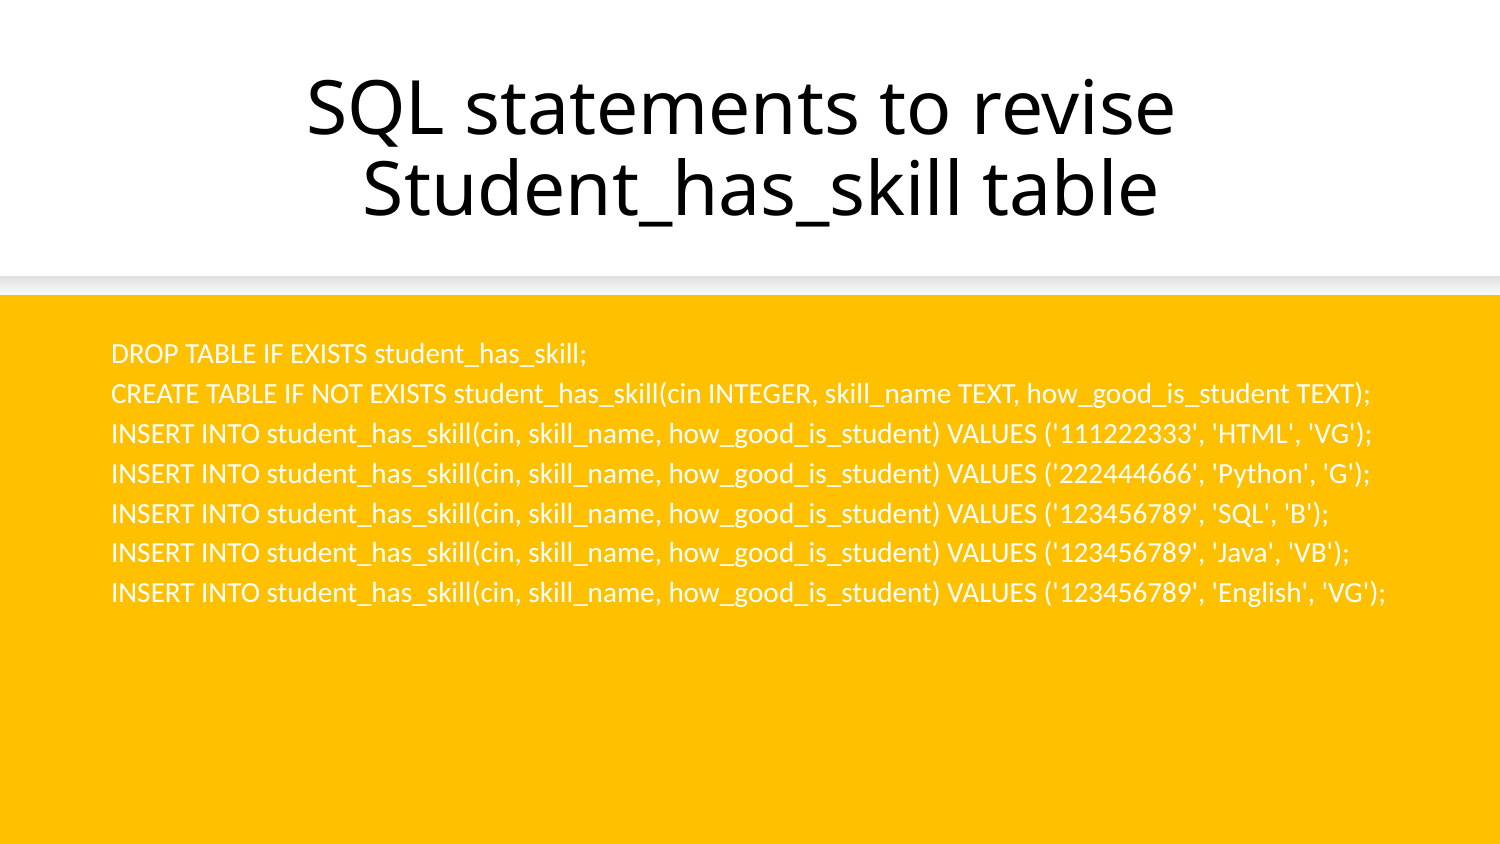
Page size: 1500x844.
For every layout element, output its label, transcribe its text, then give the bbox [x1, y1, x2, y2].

title SQL statements to revise Student_has_skill table [77, 121, 1427, 248]
list DROP TABLE IF EXISTS student_has_skill; CREATE TABLE IF NOT EXISTS student_has_skill(cin INTEGER, skill_name TEXT, how_good_is_student TEXT); INSERT INTO student_has_skill(cin, skill_name, how_good_is_student) VALUES ('111222333', 'HTML', 'VG'); INSERT INTO student_has_skill(cin, skill_name, how_good_is_student) VALUES ('222444666', 'Python', 'G'); INSERT INTO student_has_skill(cin, skill_name, how_good_is_student) VALUES ('123456789', 'SQL', 'B'); INSERT INTO student_has_skill(cin, skill_name, how_good_is_student) VALUES ('123456789', 'Java', 'VB'); INSERT INTO student_has_skill(cin, skill_name, how_good_is_student) VALUES ('123456789', 'English', 'VG'); [77, 314, 1427, 760]
